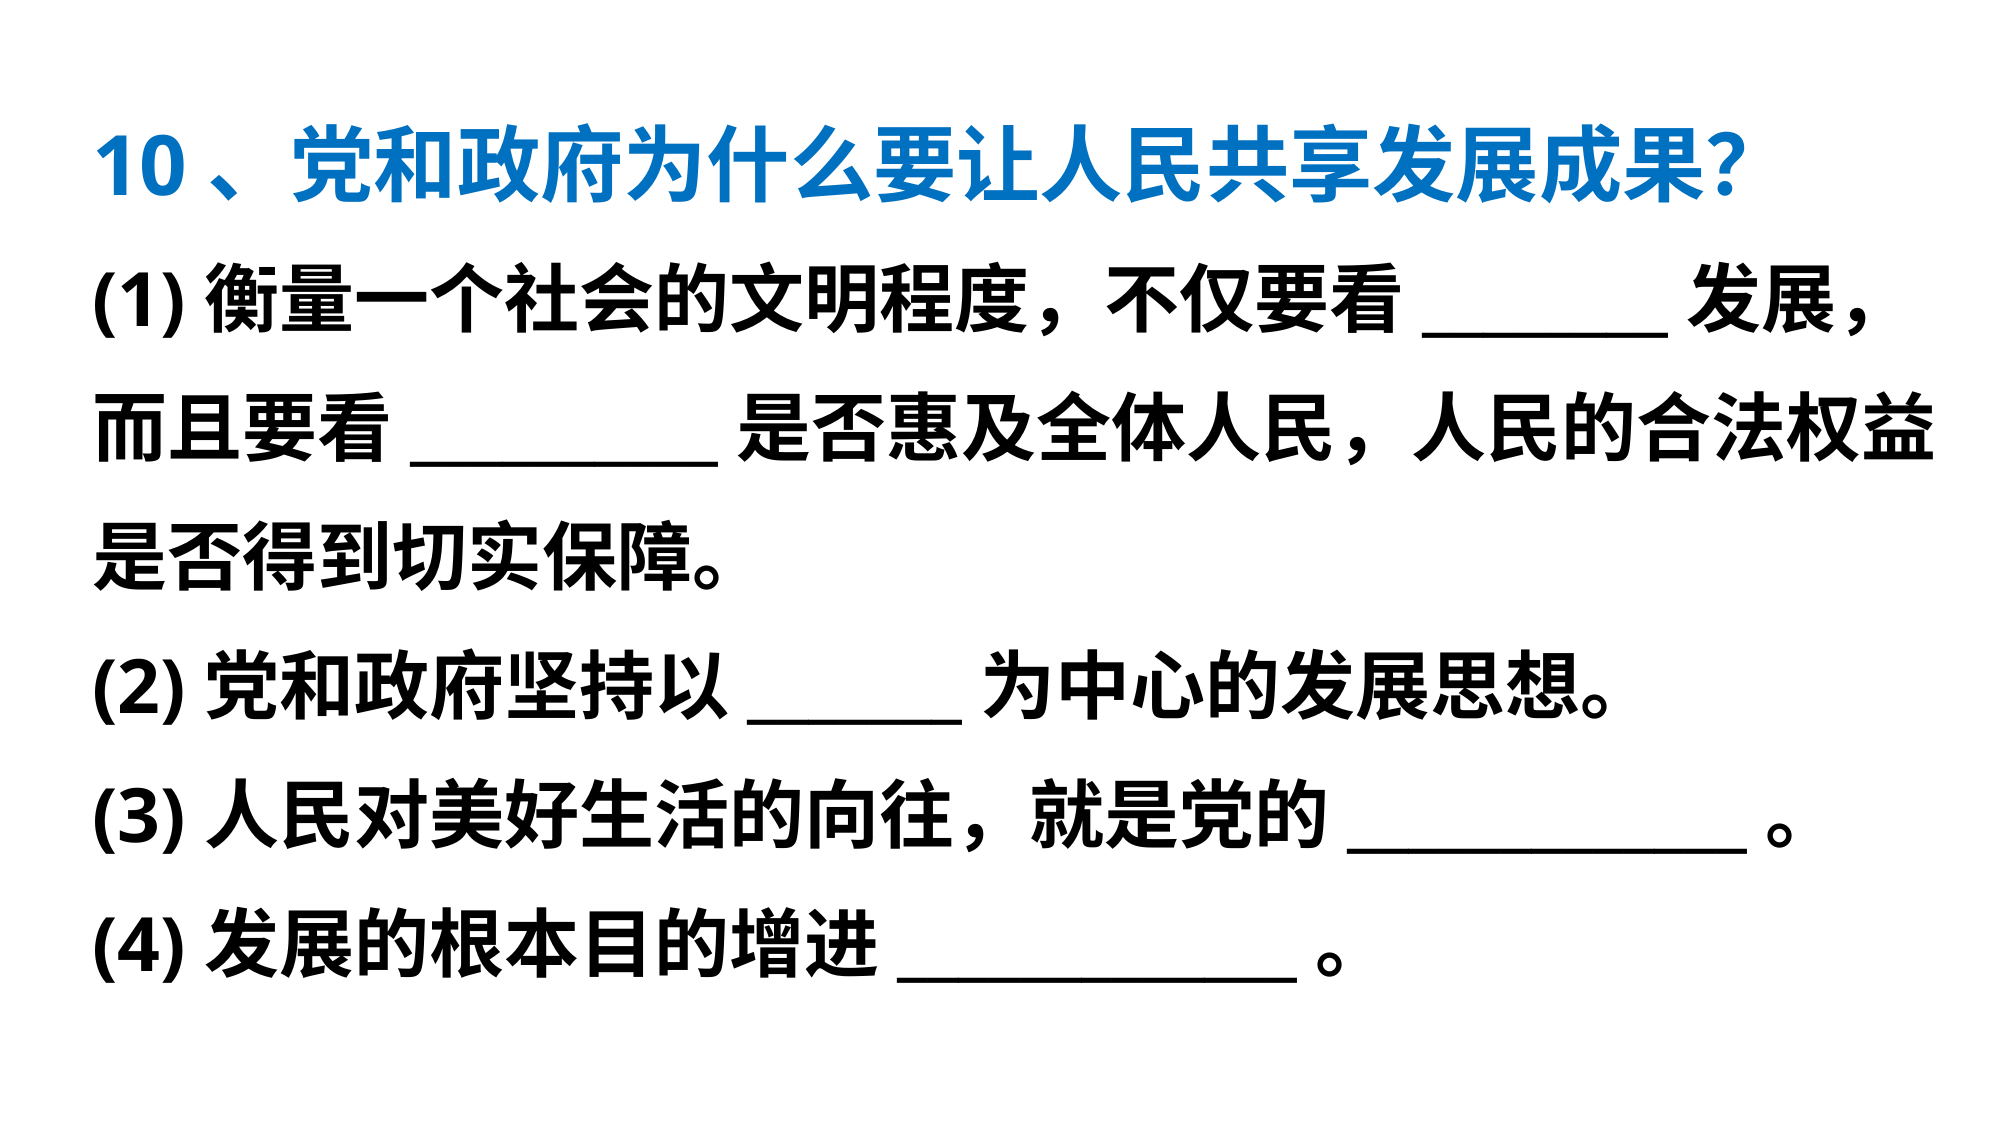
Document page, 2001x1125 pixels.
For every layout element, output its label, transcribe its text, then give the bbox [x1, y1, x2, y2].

text_box 10、党和政府为什么要让人民共享发展成果？ (1)衡量一个社会的文明程度，不仅要看________发展，而且要看__________是否惠及全体人民，人民的合法权益是否得到切实保障。 (2)党和政府坚持以_______为中心的发展思想。 (3)人民对美好生活的向往，就是党的_____________。 (4)发展的根本目的增进_____________。 [77, 75, 1958, 995]
